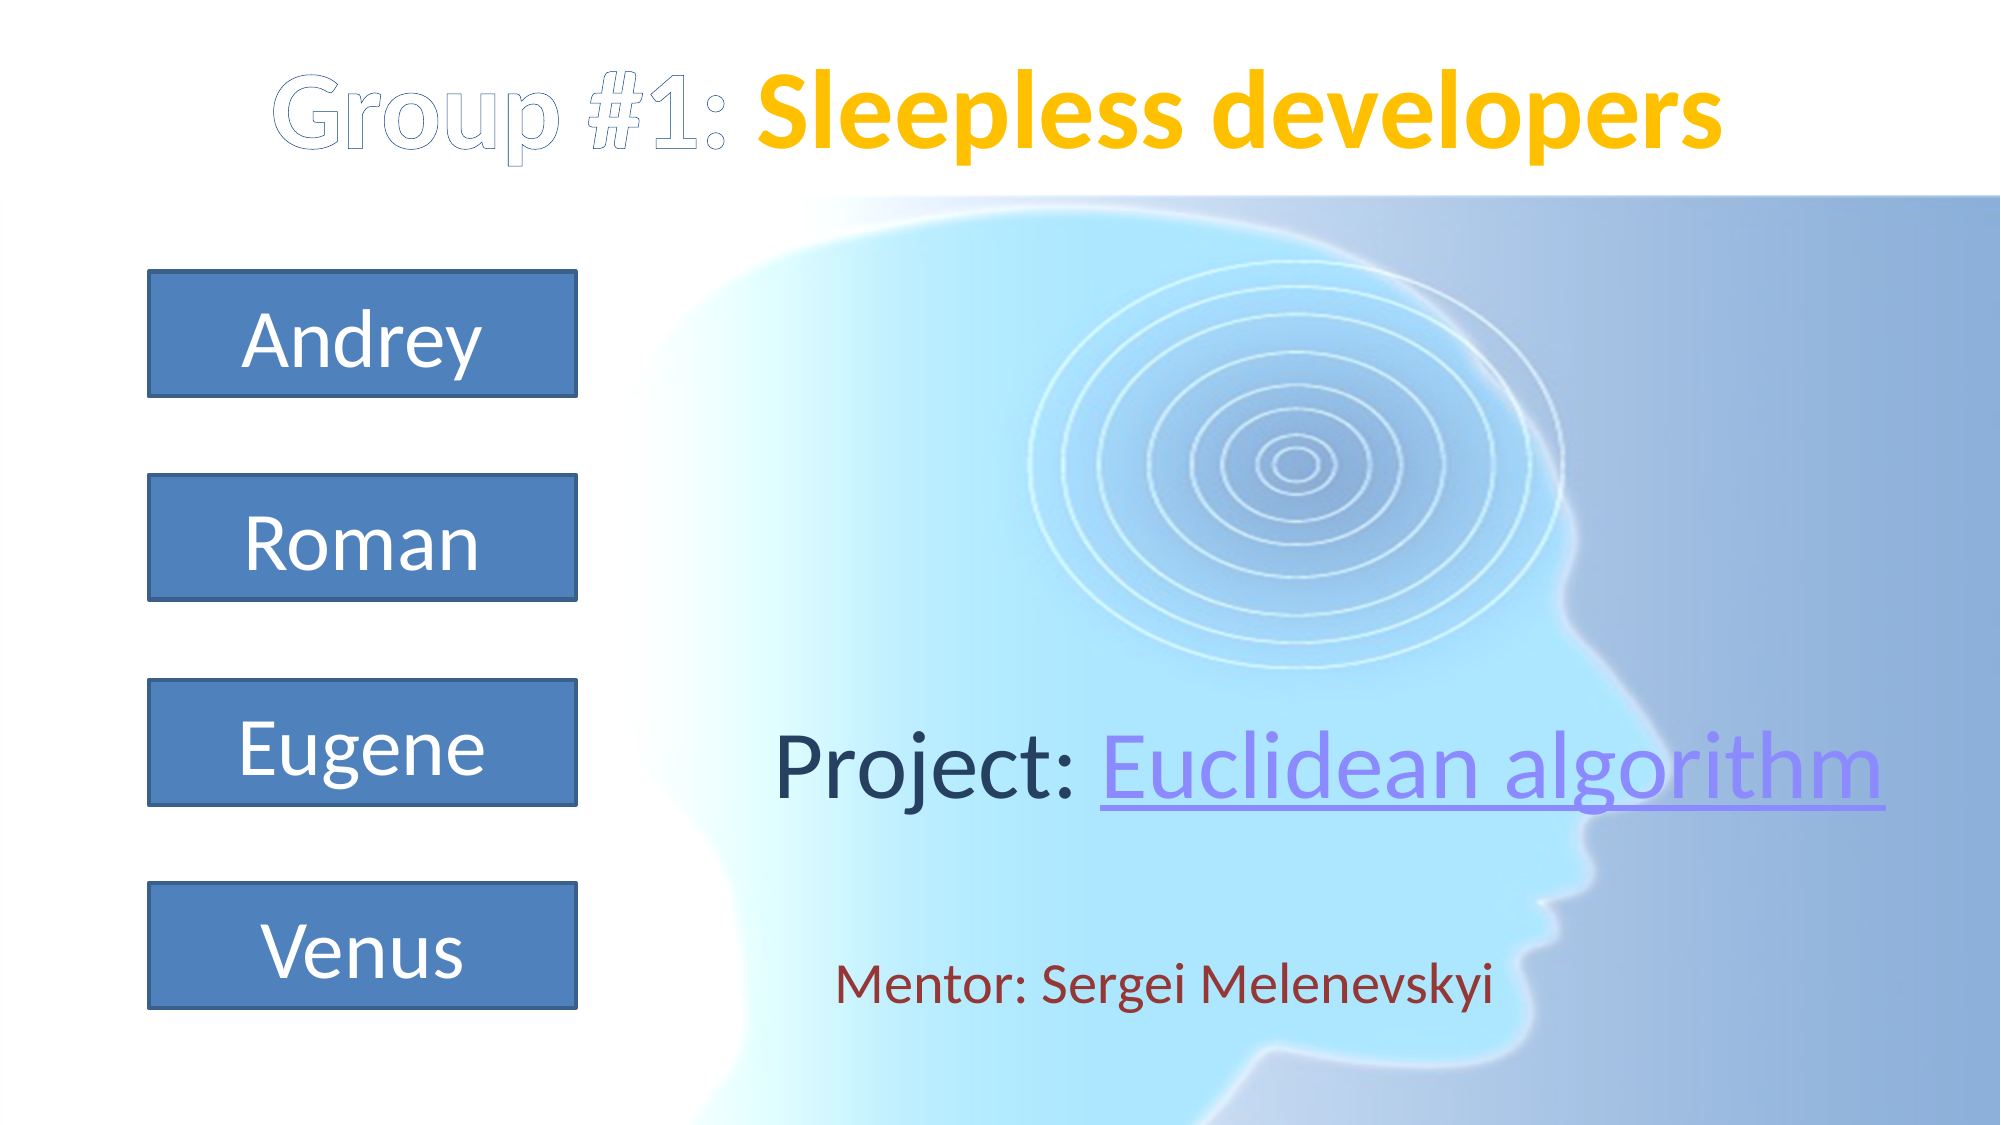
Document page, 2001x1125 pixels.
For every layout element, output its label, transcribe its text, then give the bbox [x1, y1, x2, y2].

picture [0, 0, 2000, 1125]
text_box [148, 271, 576, 1008]
title Group #1: Sleepless developers [171, 2, 1825, 205]
text_box Mentor: Sergei Melenevskyi [557, 938, 1773, 1078]
subtitle Project: Euclidean algorithm [723, 693, 1936, 883]
